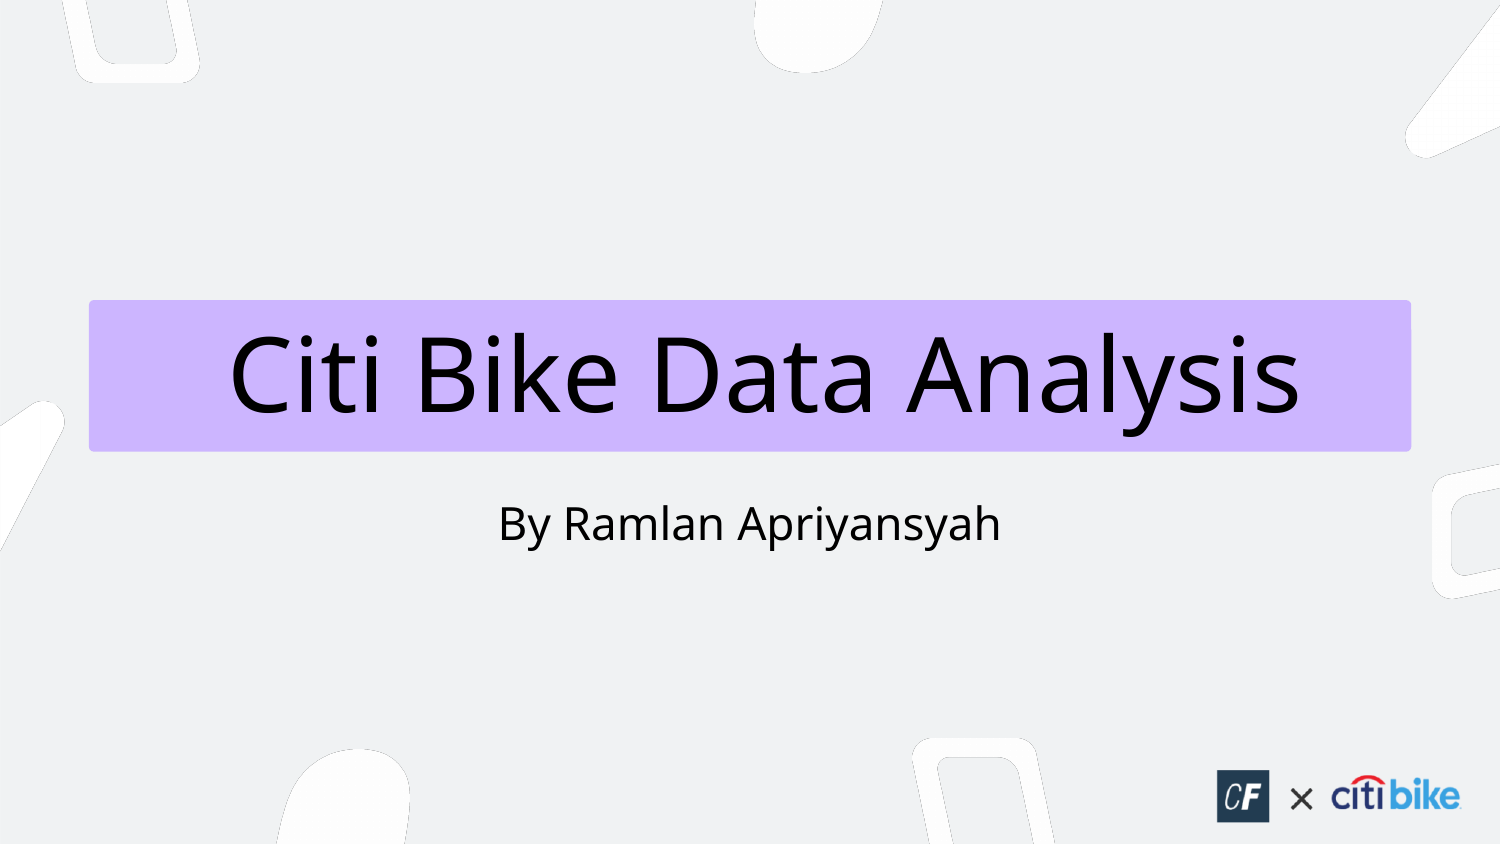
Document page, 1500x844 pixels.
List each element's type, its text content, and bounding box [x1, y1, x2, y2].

subtitle By Ramlan Apriyansyah [51, 476, 1449, 607]
title Citi Bike Data Analysis [119, 284, 1412, 458]
text_box [88, 300, 119, 452]
picture [0, 0, 1500, 844]
